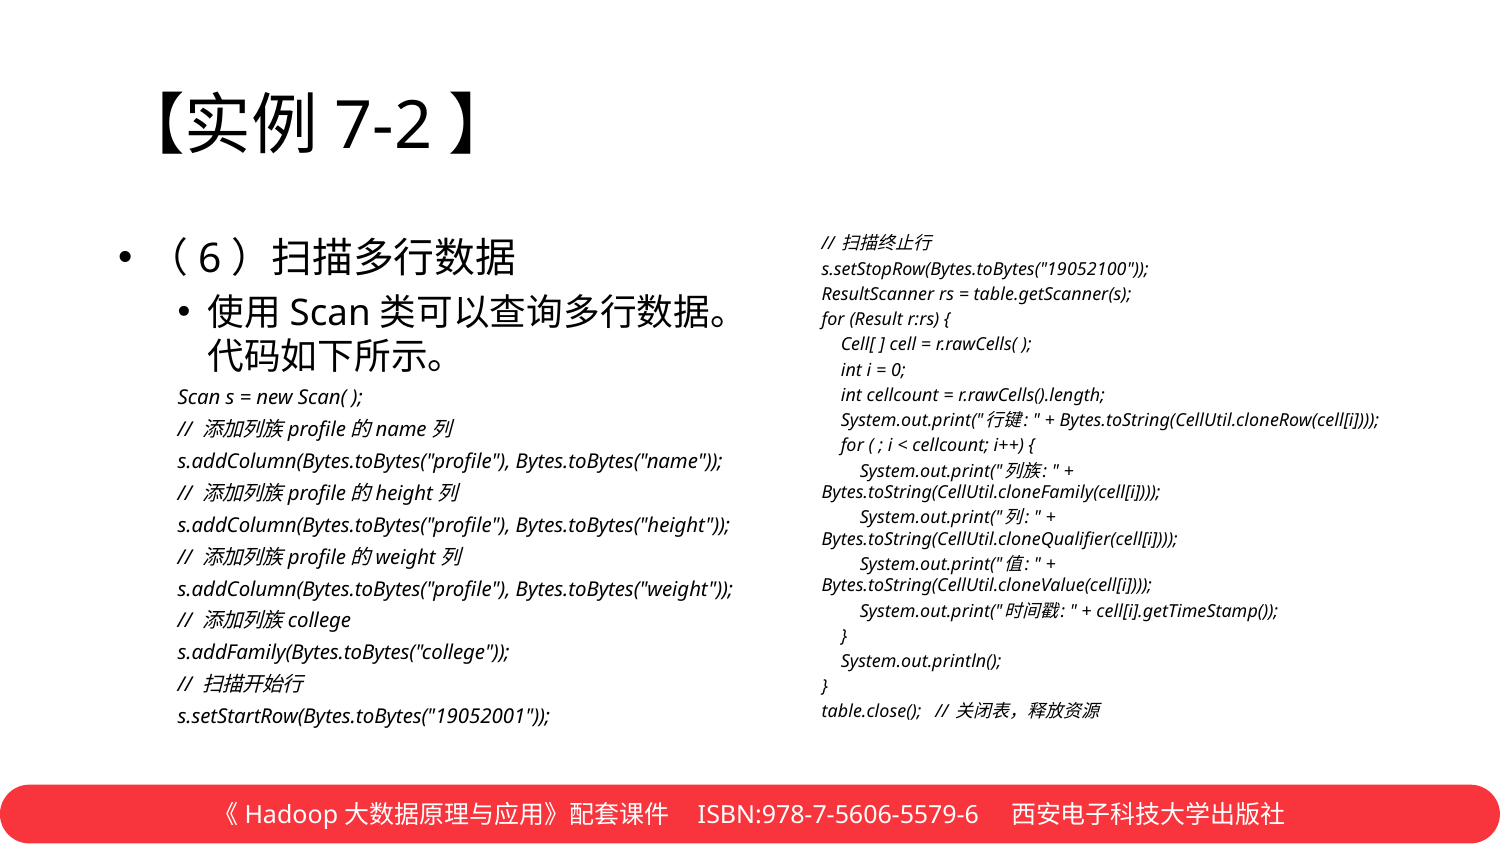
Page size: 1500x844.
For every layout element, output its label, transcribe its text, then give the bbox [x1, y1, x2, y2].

text_box // 扫描终止行 s.setStopRow(Bytes.toBytes("19052100")); ResultScanner rs = table.getScanner(s); for (Result r:rs) { Cell[ ] cell = r.rawCells( ); int i = 0; int cellcount = r.rawCells().length; System.out.print("行键: " + Bytes.toString(CellUtil.cloneRow(cell[i]))); for ( ; i < cellcount; i++) { System.out.print("列族: " + Bytes.toString(CellUtil.cloneFamily(cell[i]))); System.out.print("列: " + Bytes.toString(CellUtil.cloneQualifier(cell[i]))); System.out.print("值: " + Bytes.toString(CellUtil.cloneValue(cell[i]))); System.out.print("时间戳: " + cell[i].getTimeStamp()); } System.out.println(); } table.close(); // 关闭表，释放资源 [749, 224, 1397, 760]
title 【实例7-2】 [103, 44, 1397, 208]
list （6）扫描多行数据 使用Scan类可以查询多行数据。代码如下所示。 Scan s = new Scan( ); // 添加列族profile的name列 s.addColumn(Bytes.toBytes("profile"), Bytes.toBytes("name")); // 添加列族profile的height列 s.addColumn(Bytes.toBytes("profile"), Bytes.toBytes("height")); // 添加列族profile的weight列 s.addColumn(Bytes.toBytes("profile"), Bytes.toBytes("weight")); // 添加列族college s.addFamily(Bytes.toBytes("college")); // 扫描开始行 s.setStartRow(Bytes.toBytes("19052001")); [103, 224, 749, 760]
